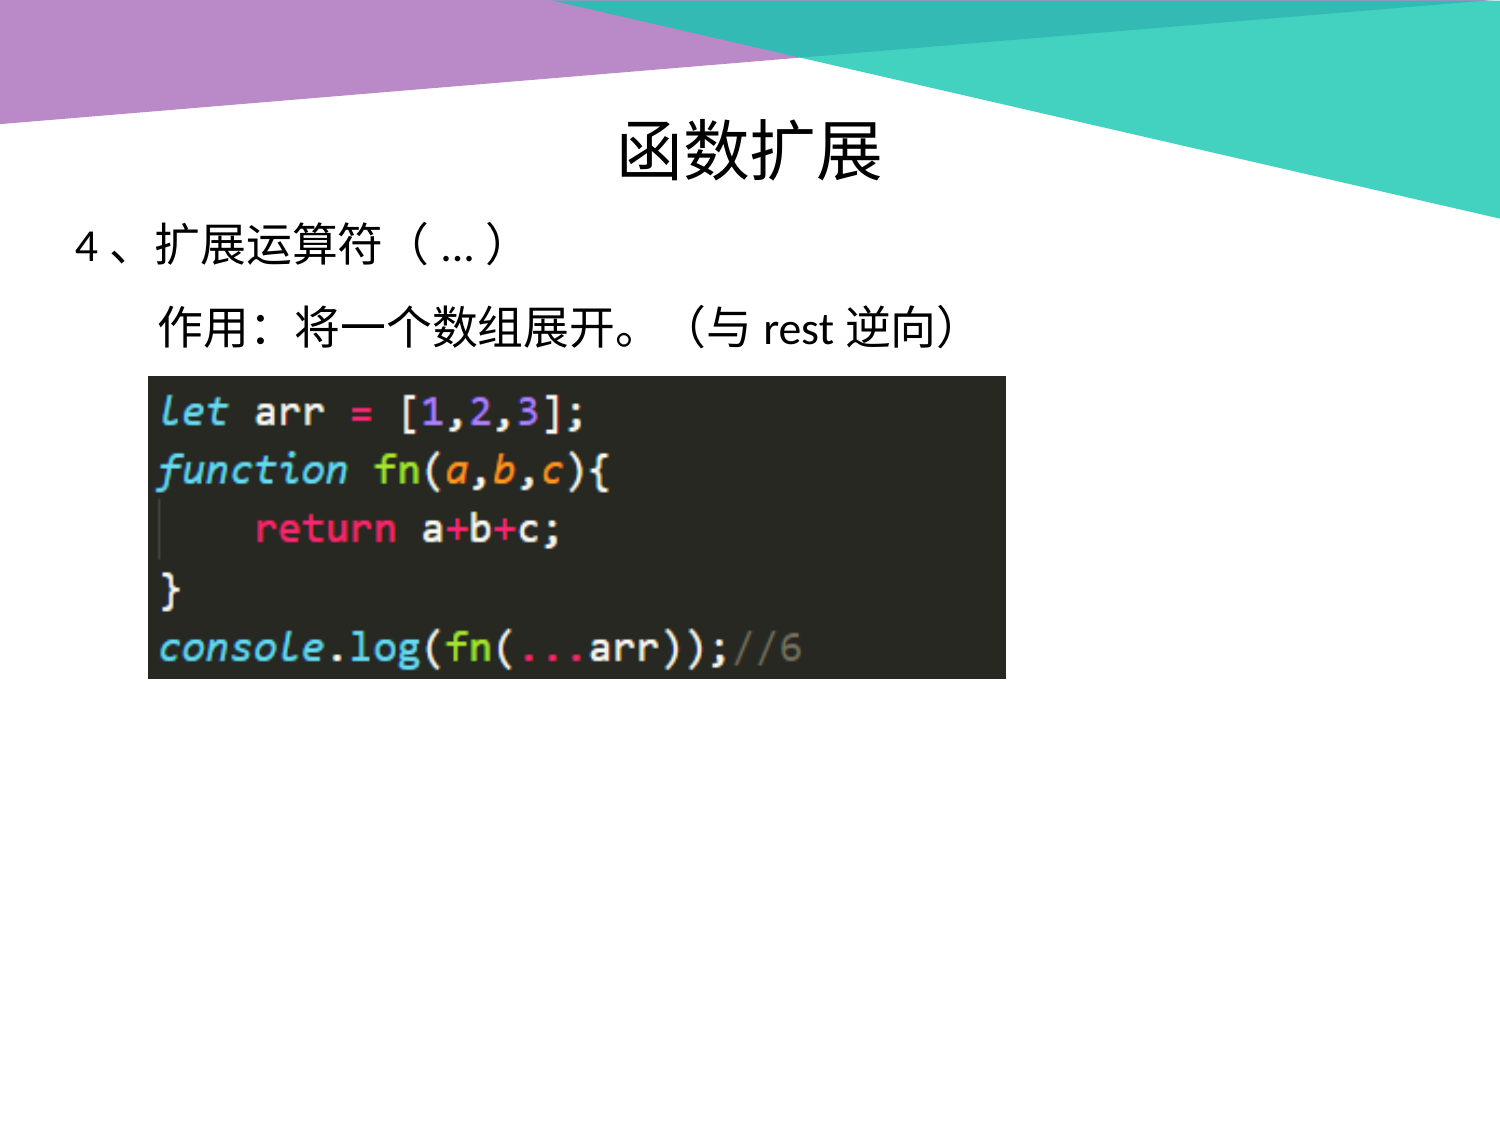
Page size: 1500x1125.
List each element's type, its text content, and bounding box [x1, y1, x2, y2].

text_box 函数扩展 4、扩展运算符（...） 作用：将一个数组展开。（与rest逆向） [59, 61, 1441, 1026]
picture [148, 376, 1006, 679]
